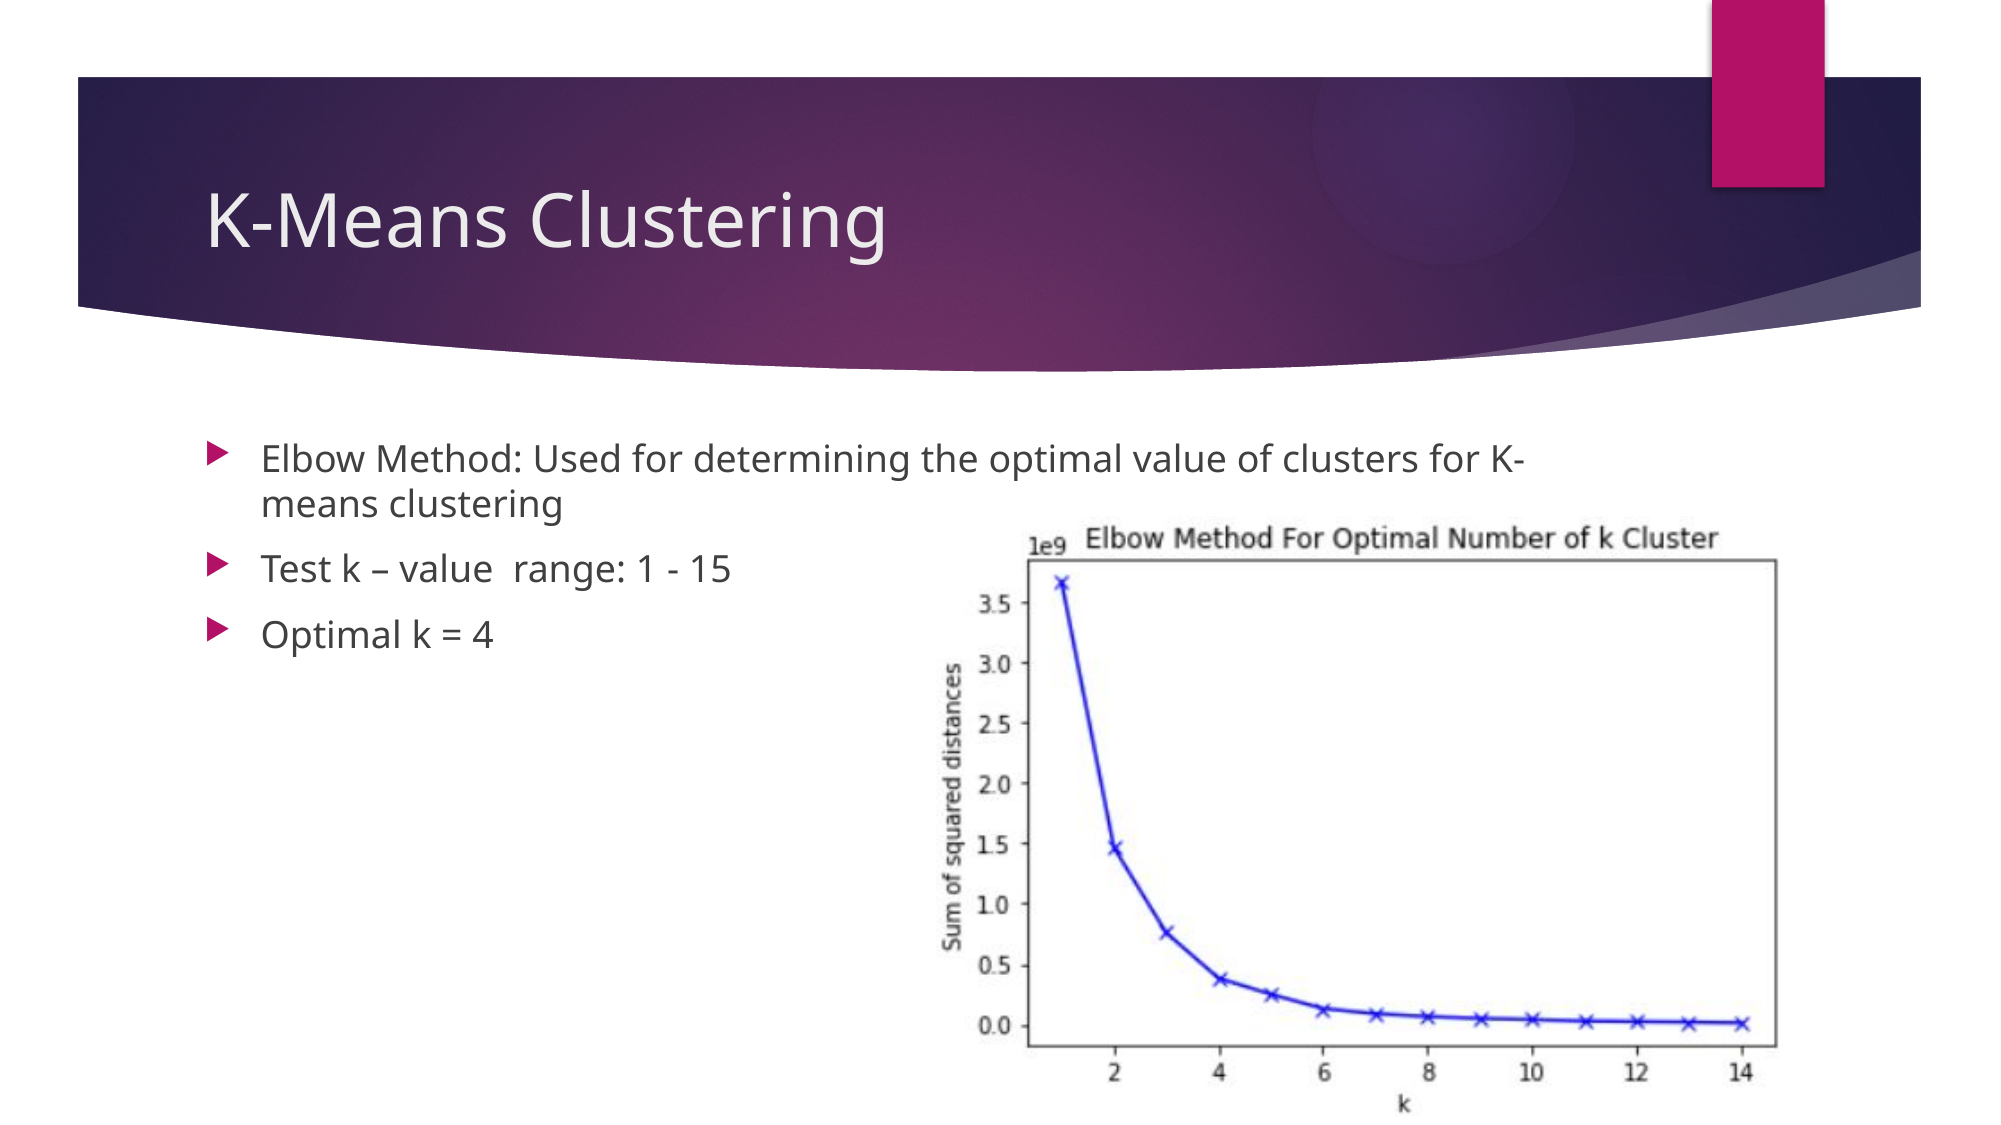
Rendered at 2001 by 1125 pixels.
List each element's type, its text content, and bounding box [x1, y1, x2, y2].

list Elbow Method: Used for determining the optimal value of clusters for K-means clustering Test k – value range: 1 - 15 Optimal k = 4 [189, 427, 1638, 988]
picture [907, 515, 1873, 1125]
title K-Means Clustering [189, 159, 1627, 276]
